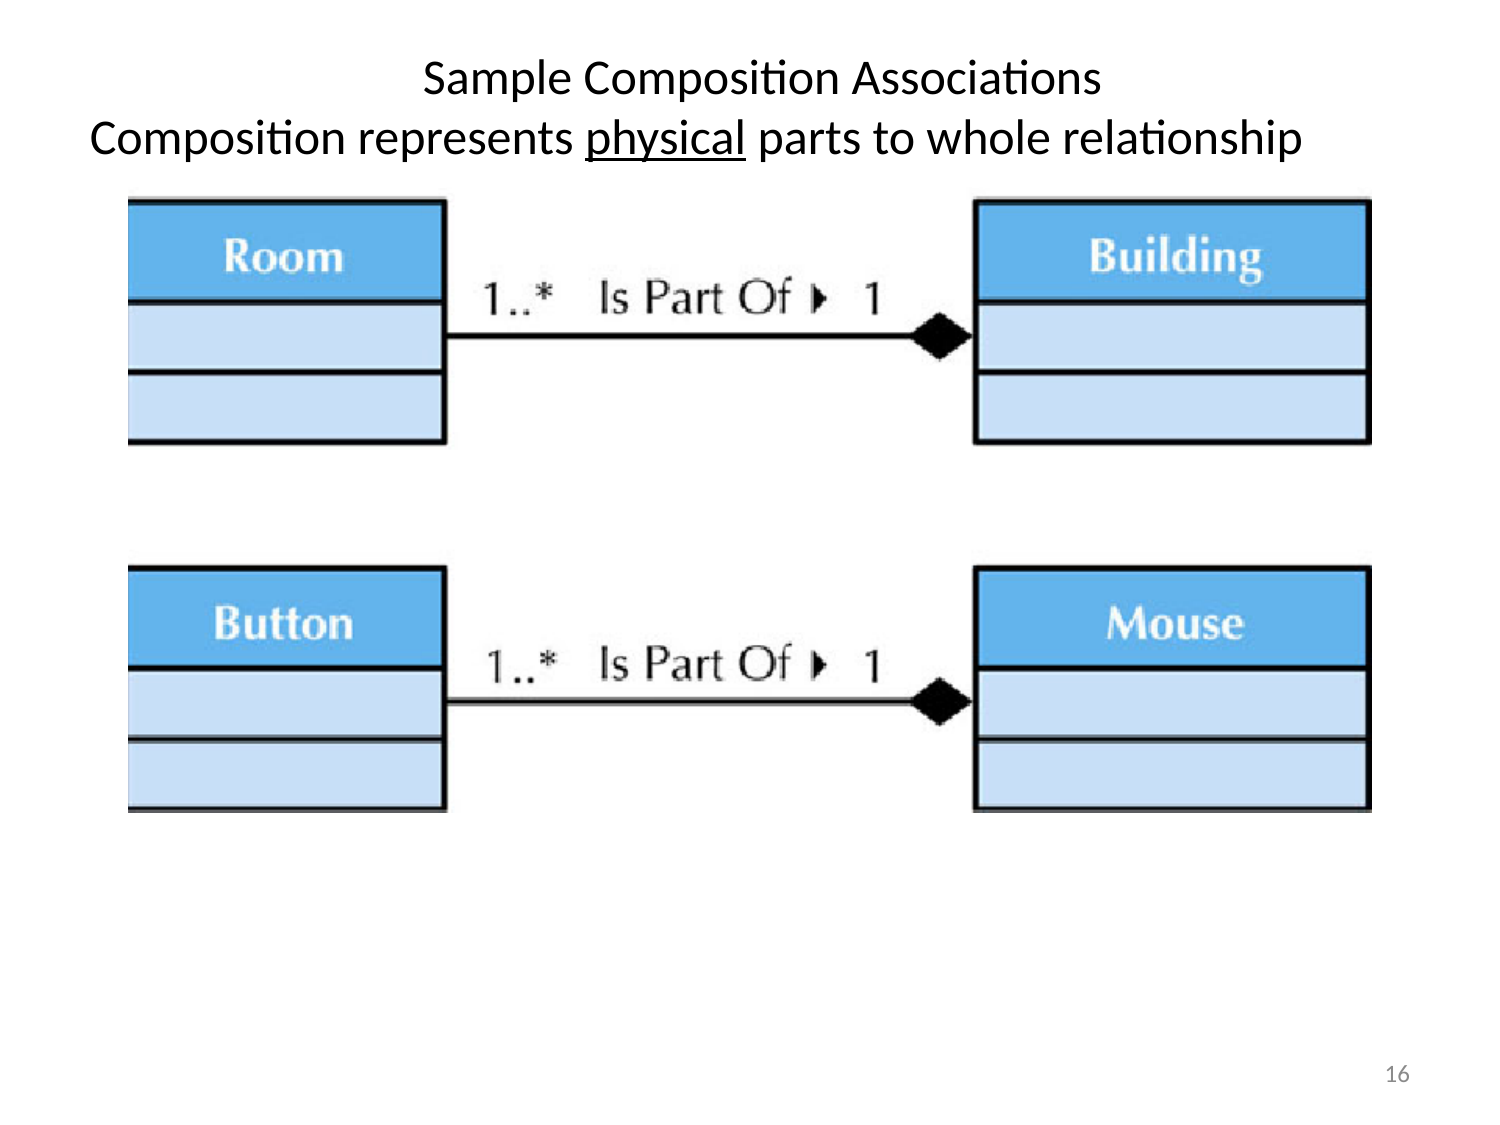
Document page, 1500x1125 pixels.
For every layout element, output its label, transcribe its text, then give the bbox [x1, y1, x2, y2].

slide_number 16 [1074, 1042, 1425, 1103]
text_box Sample Composition Associations Composition represents physical parts to whole relationship [75, 37, 1450, 173]
picture [127, 187, 1373, 813]
